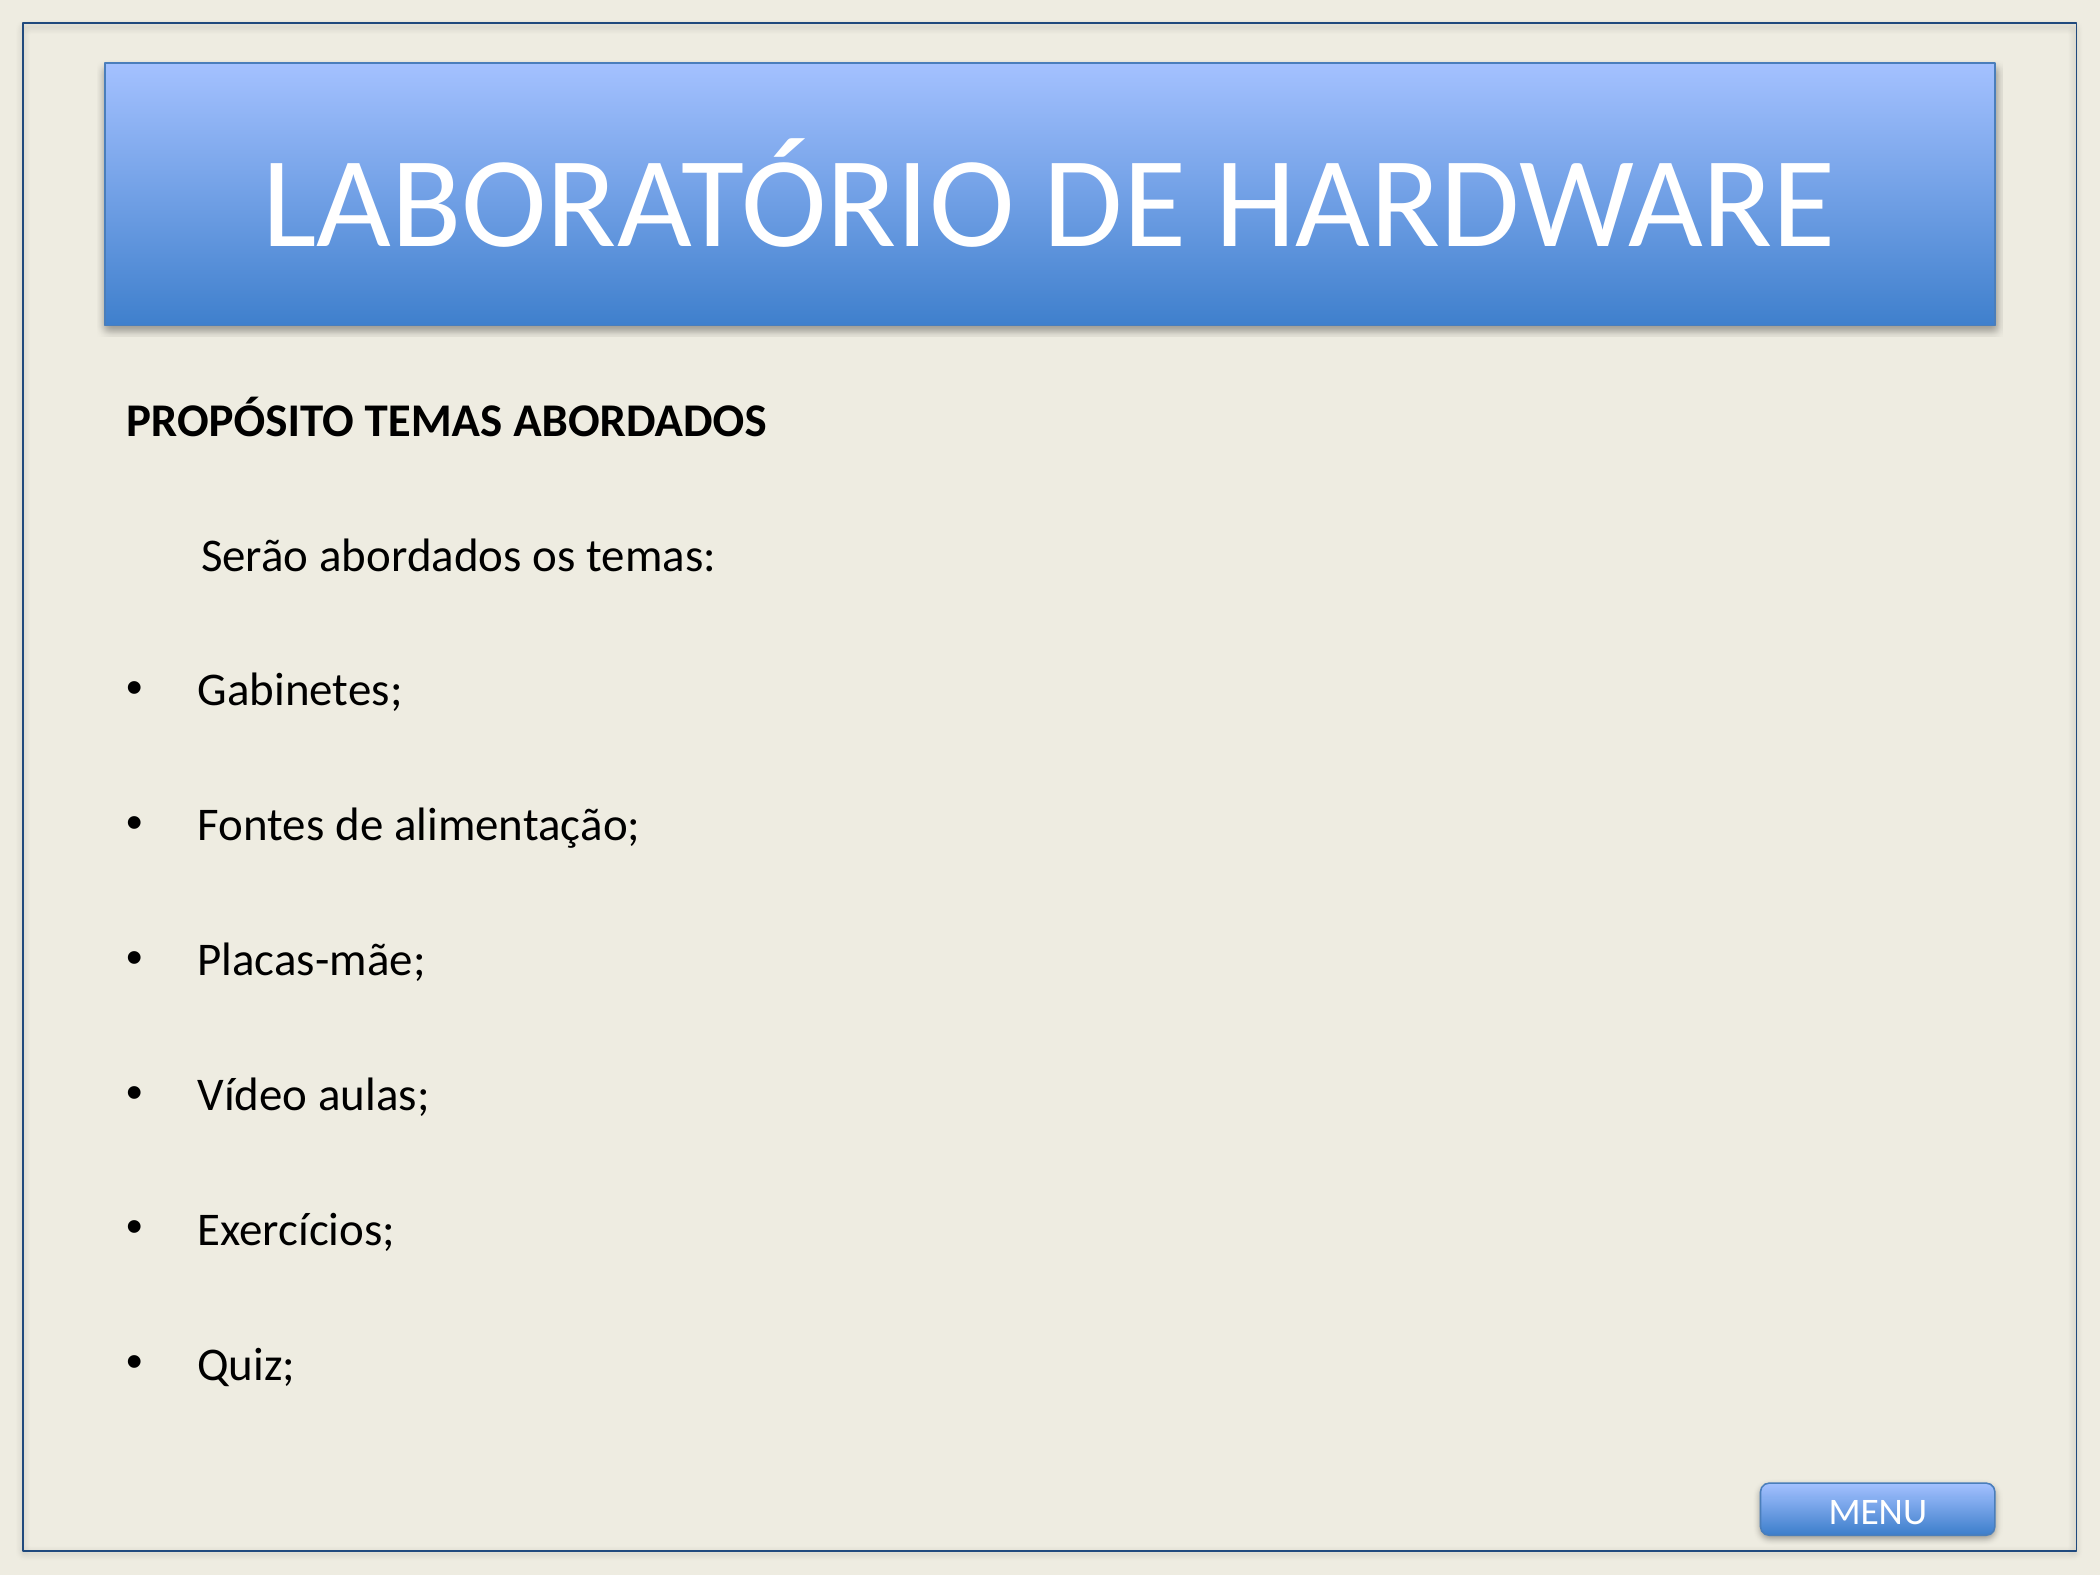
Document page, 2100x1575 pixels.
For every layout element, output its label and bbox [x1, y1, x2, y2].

text_box [22, 22, 2077, 1552]
